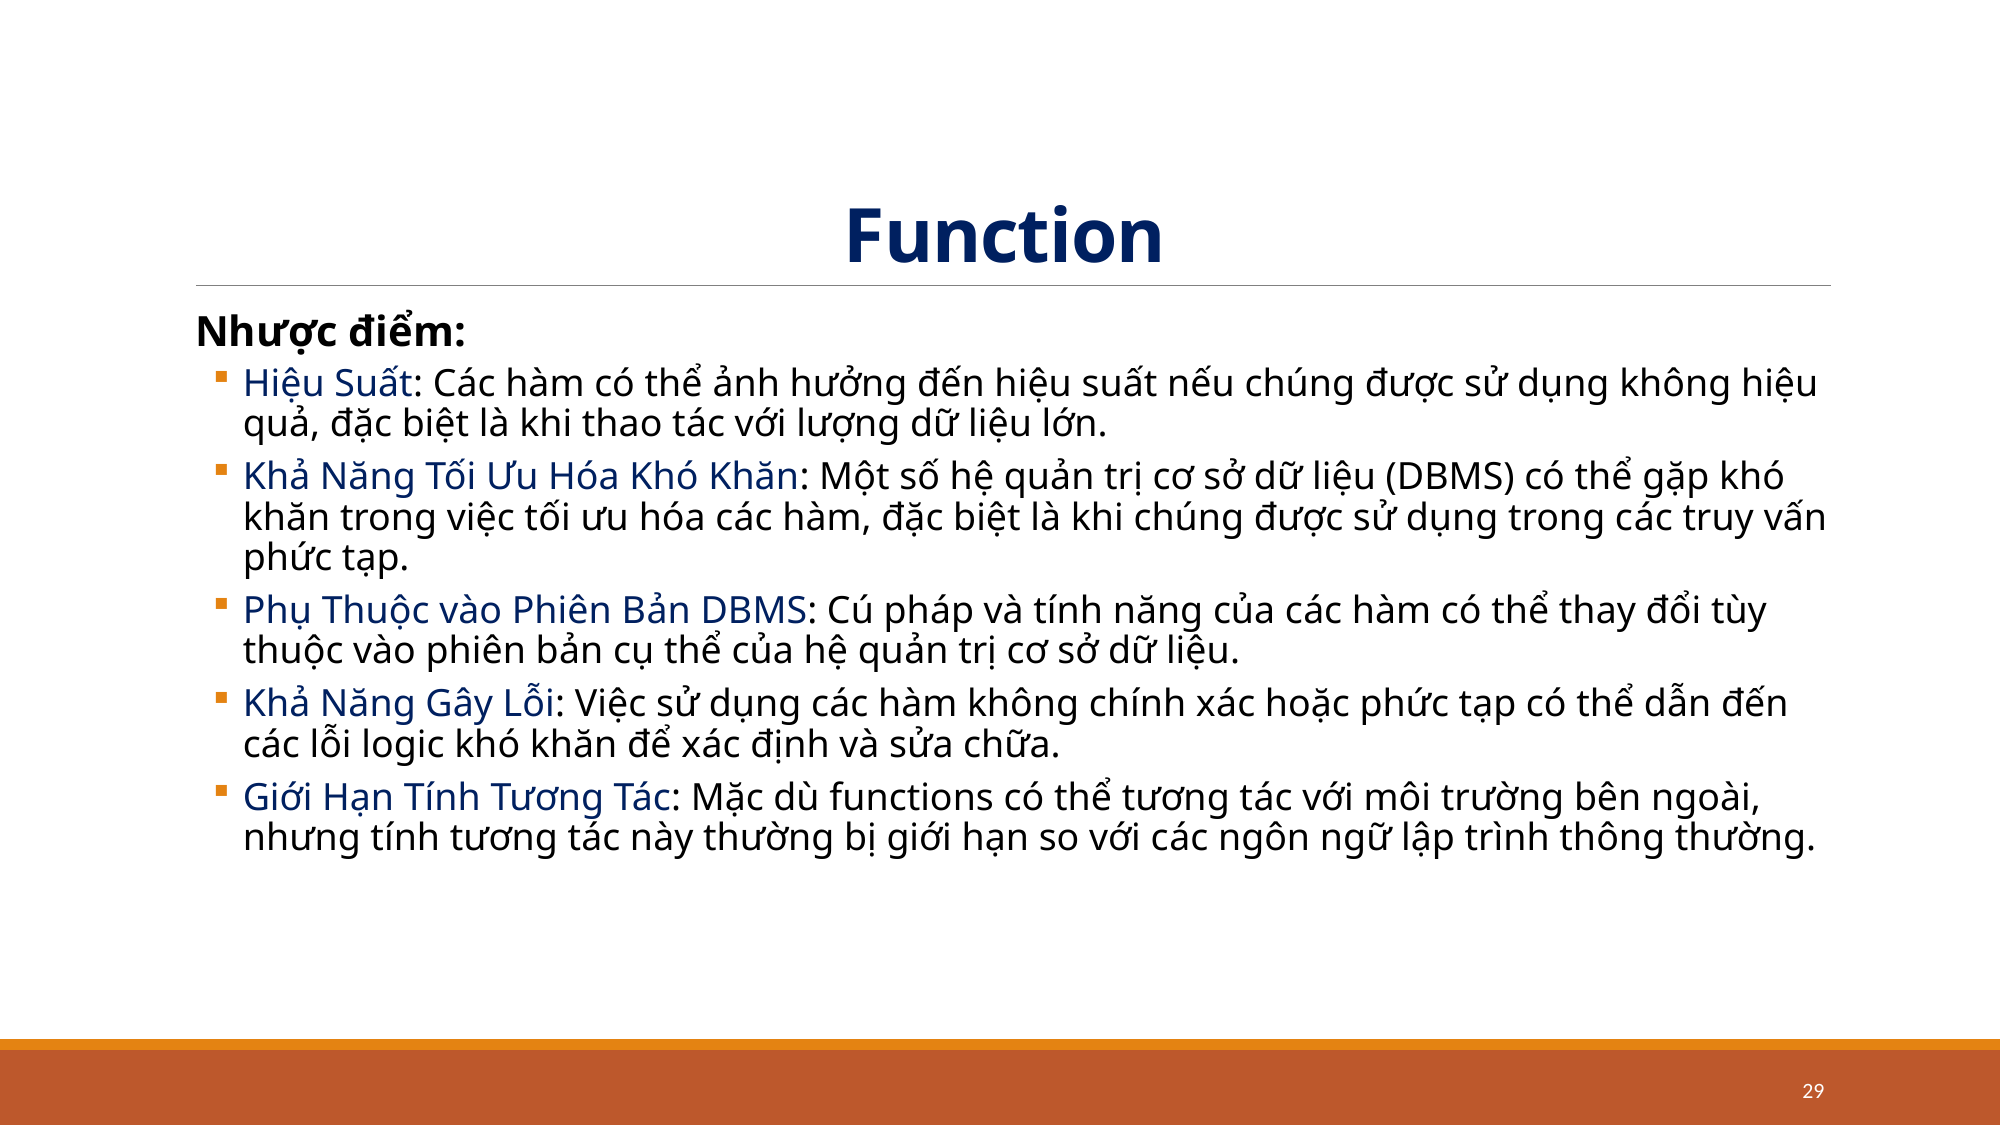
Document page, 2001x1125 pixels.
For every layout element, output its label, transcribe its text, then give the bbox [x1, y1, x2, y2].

title Function [180, 47, 1830, 285]
slide_number 29 [1624, 1059, 1840, 1120]
list Nhược điểm: Hiệu Suất: Các hàm có thể ảnh hưởng đến hiệu suất nếu chúng được sử dụng không hiệu quả, đặc biệt là khi thao tác với lượng dữ liệu lớn. Khả Năng Tối Ưu Hóa Khó Khăn: Một số hệ quản trị cơ sở dữ liệu (DBMS) có thể gặp khó khăn trong việc tối ưu hóa các hàm, đặc biệt là khi chúng được sử dụng trong các truy vấn phức tạp. Phụ Thuộc vào Phiên Bản DBMS: Cú pháp và tính năng của các hàm có thể thay đổi tùy thuộc vào phiên bản cụ thể của hệ quản trị cơ sở dữ liệu. Khả Năng Gây Lỗi: Việc sử dụng các hàm không chính xác hoặc phức tạp có thể dẫn đến các lỗi logic khó khăn để xác định và sửa chữa. Giới Hạn Tính Tương Tác: Mặc dù functions có thể tương tác với môi trường bên ngoài, nhưng tính tương tác này thường bị giới hạn so với các ngôn ngữ lập trình thông thường. [180, 302, 1830, 963]
